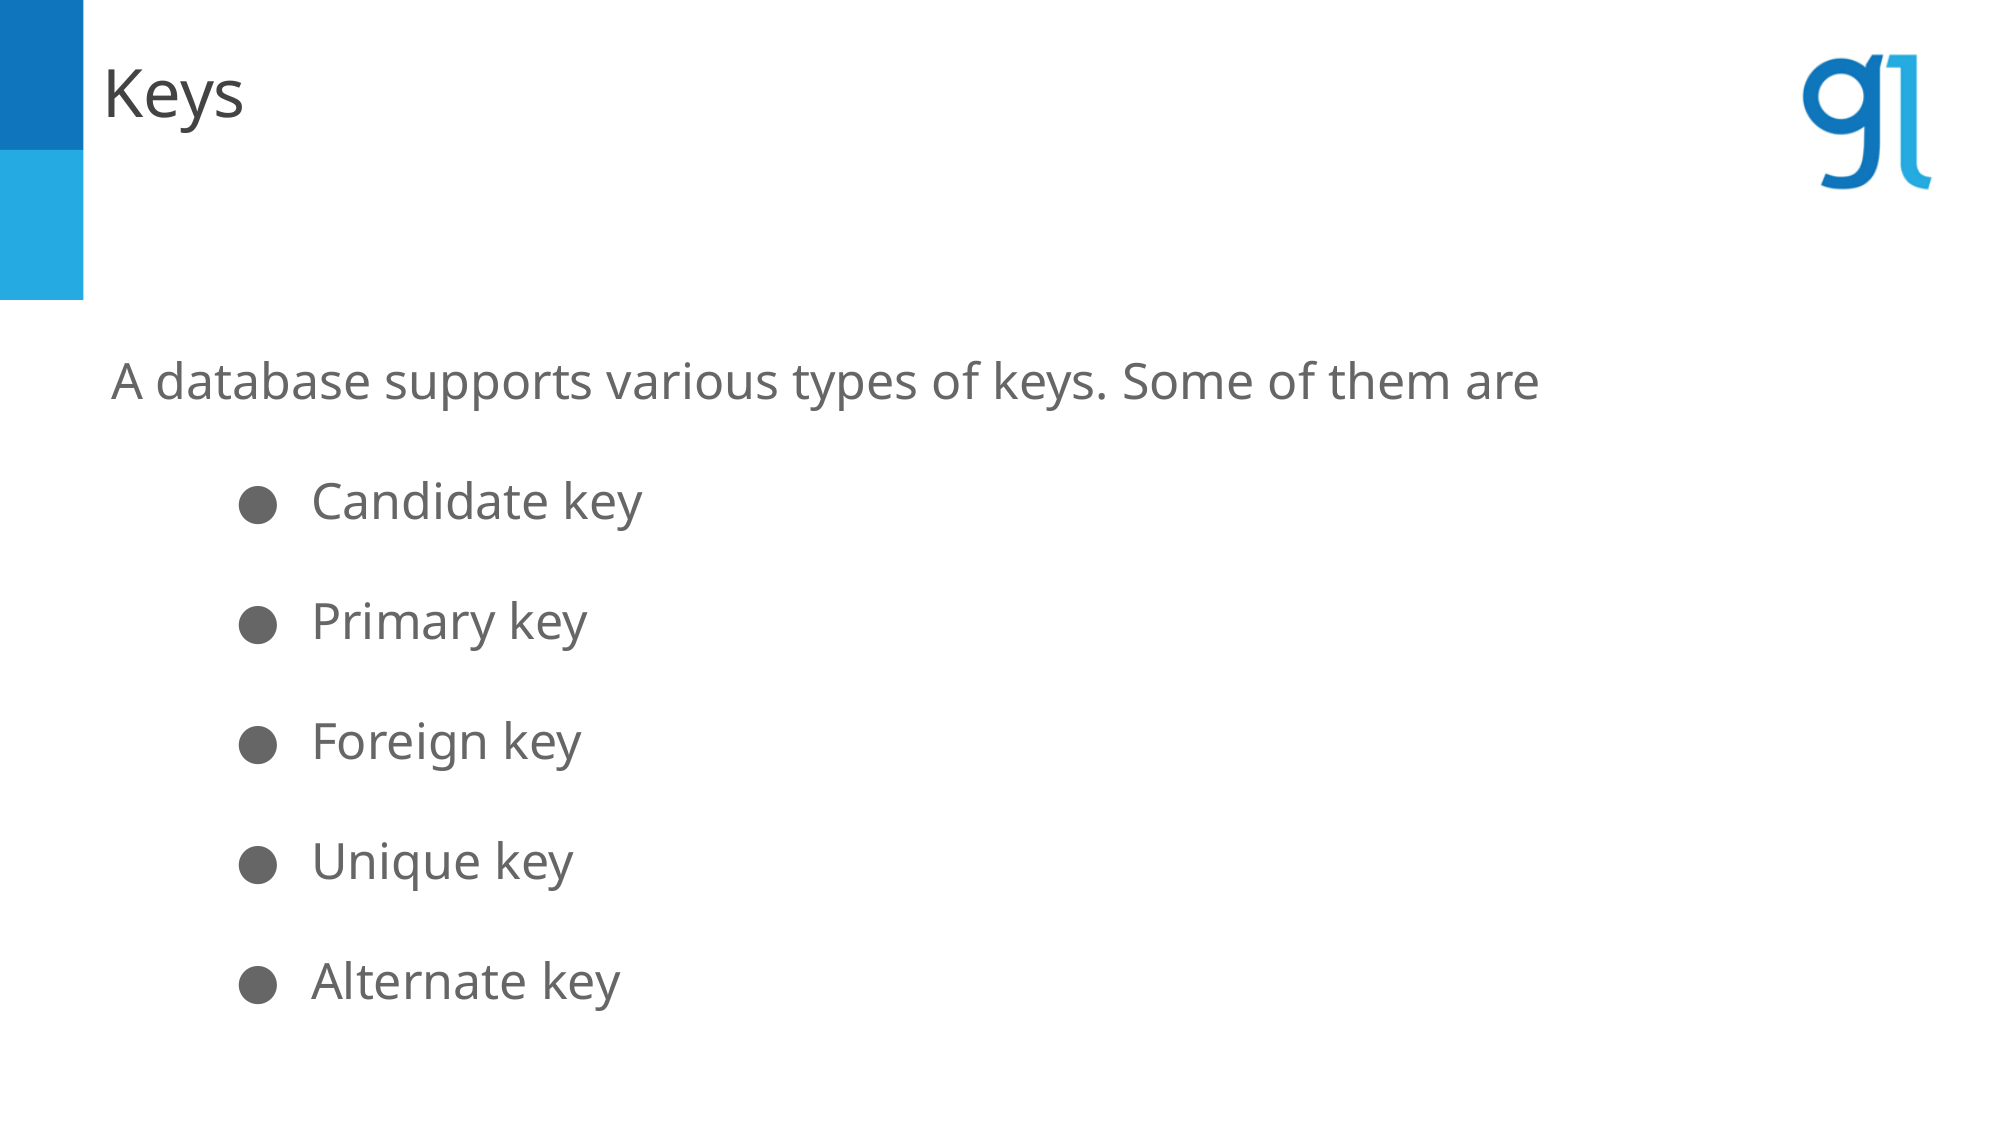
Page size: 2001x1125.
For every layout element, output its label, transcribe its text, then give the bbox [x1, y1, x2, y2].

picture [1766, 22, 1967, 223]
text_box A database supports various types of keys. Some of them are Candidate key Primary key Foreign key Unique key Alternate key [91, 299, 1899, 959]
text_box [0, 149, 84, 300]
text_box [0, 0, 84, 149]
text_box Keys [84, 30, 1713, 147]
